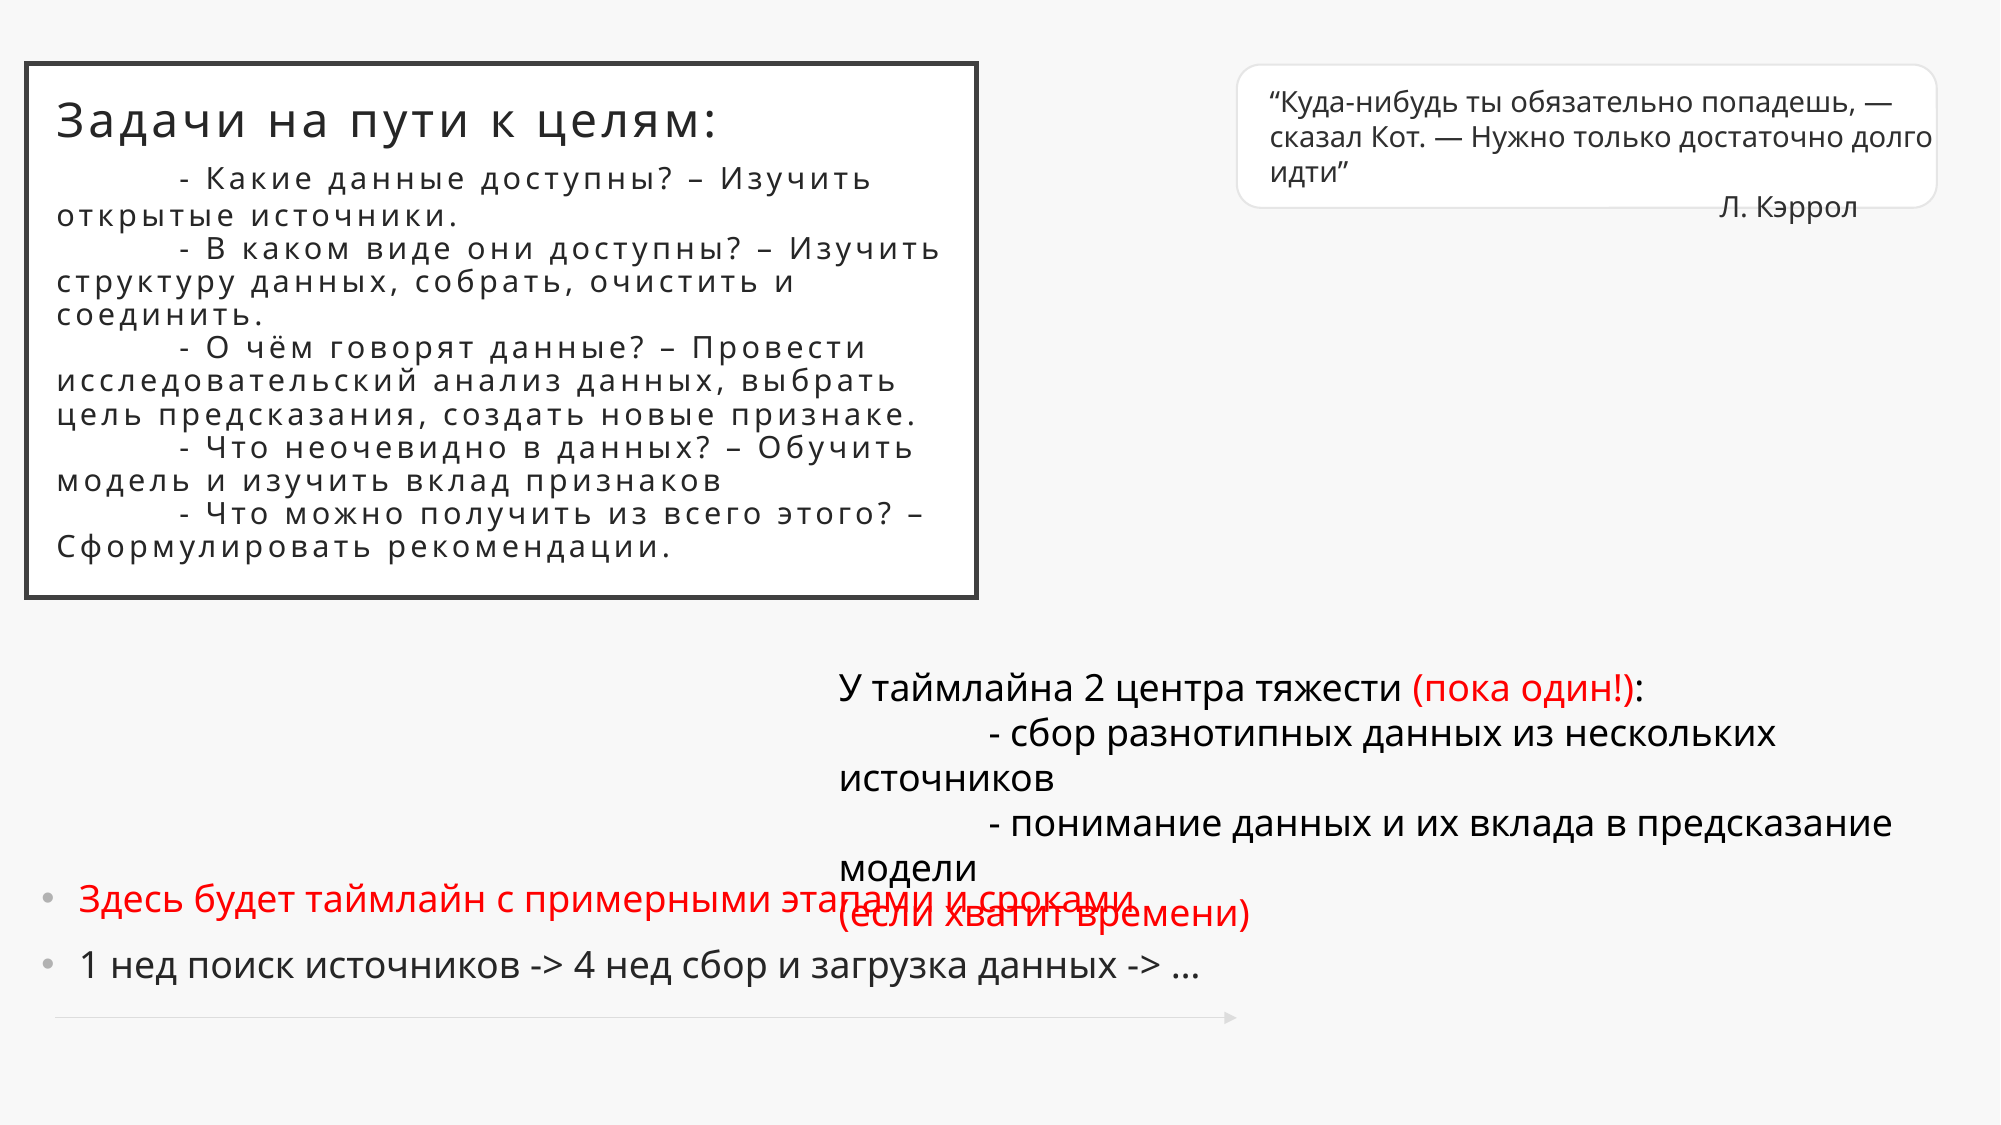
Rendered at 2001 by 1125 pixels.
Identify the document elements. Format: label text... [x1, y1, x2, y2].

text_box У таймлайна 2 центра тяжести (пока один!): - сбор разнотипных данных из нескольких источников - понимание данных и их вклада в предсказание модели (если хватит времени) [823, 656, 1937, 942]
text_box “Куда-нибудь ты обязательно попадешь, — сказал Кот. — Нужно только достаточно долго идти” Л. Кэррол [1254, 75, 1961, 231]
list Здесь будет таймлайн с примерными этапами и сроками 1 нед поиск источников -> 4 нед сбор и загрузка данных -> … [26, 867, 1961, 1081]
title Задачи на пути к целям: - Какие данные доступны? – Изучить открытые источники. - В каком виде они доступны? – Изучить структуру данных, собрать, очистить и соединить. - О чём говорят данные? – Провести исследовательский анализ данных, выбрать цель предсказания, создать новые признаке. - Что неочевидно в данных? – Обучить модель и изучить вклад признаков - Что можно получить из всего этого? – Сформулировать рекомендации. [24, 61, 979, 600]
text_box [1235, 63, 1934, 208]
